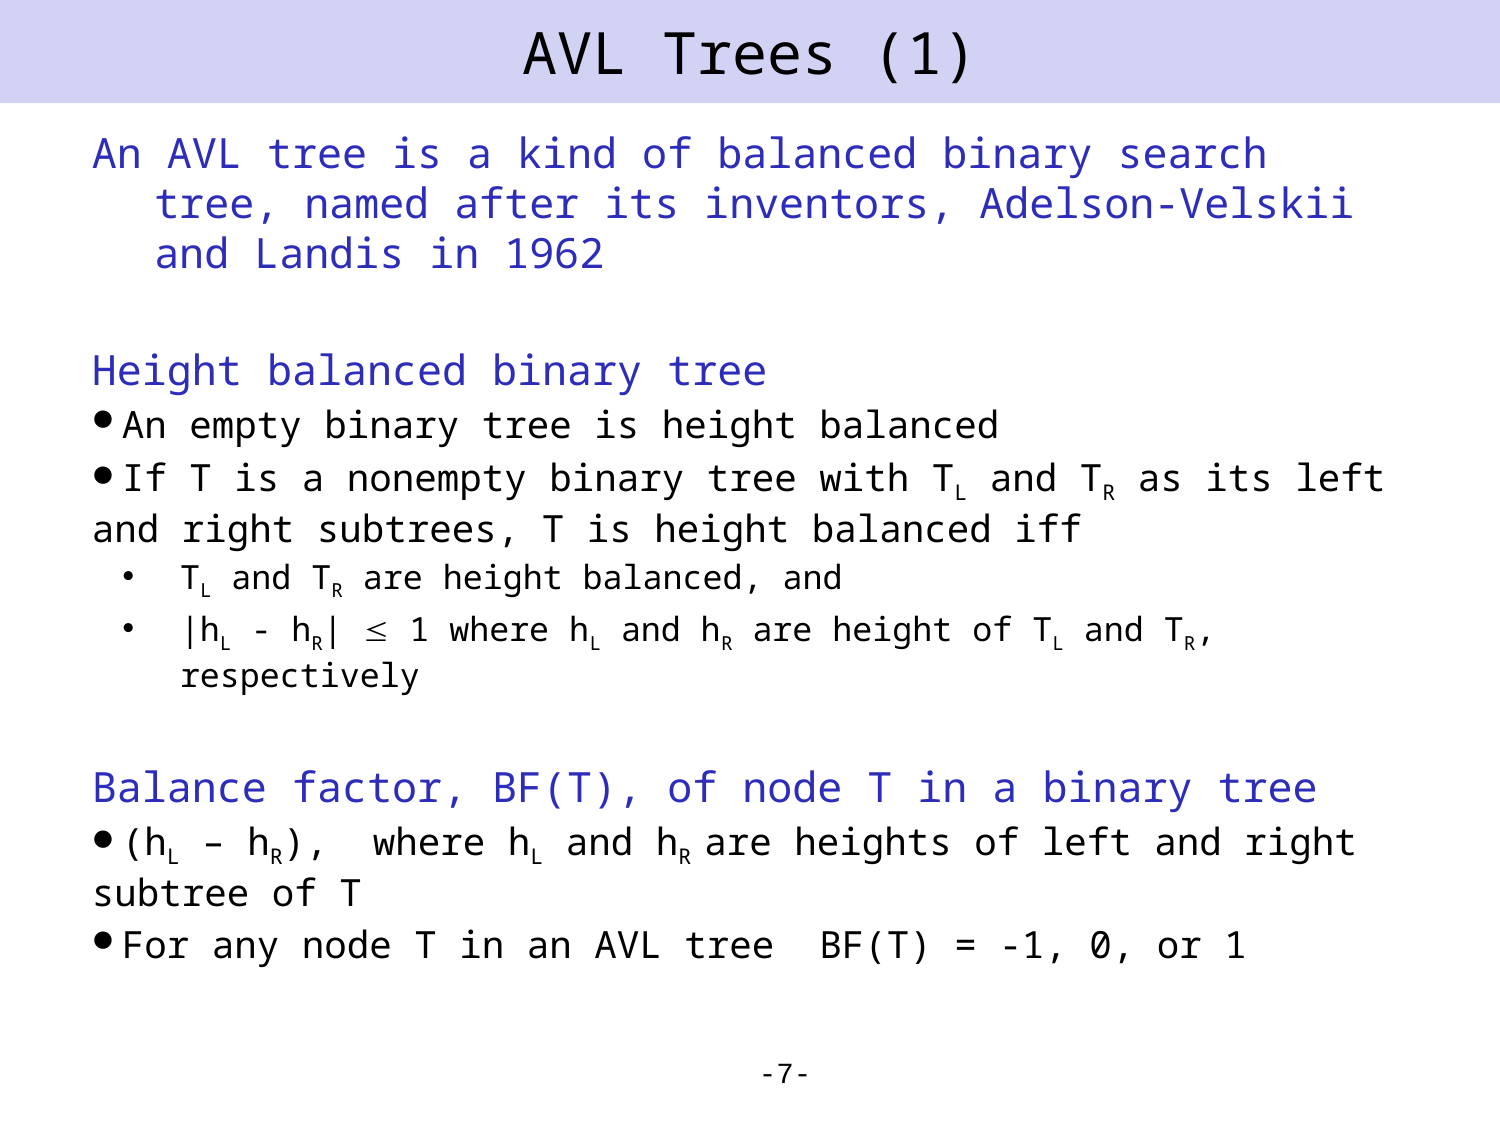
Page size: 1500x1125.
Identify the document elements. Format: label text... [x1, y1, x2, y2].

slide_number -7- [513, 1046, 827, 1094]
list An AVL tree is a kind of balanced binary search tree, named after its inventors, Adelson-Velskii and Landis in 1962 Height balanced binary tree An empty binary tree is height balanced If T is a nonempty binary tree with TL and TR as its left and right subtrees, T is height balanced iff TL and TR are height balanced, and |hL - hR|  1 where hL and hR are height of TL and TR, respectively Balance factor, BF(T), of node T in a binary tree (hL – hR), where hL and hR are heights of left and right subtree of T For any node T in an AVL tree BF(T) = -1, 0, or 1 [76, 118, 1417, 1026]
title AVL Trees (1) [0, 0, 1500, 104]
